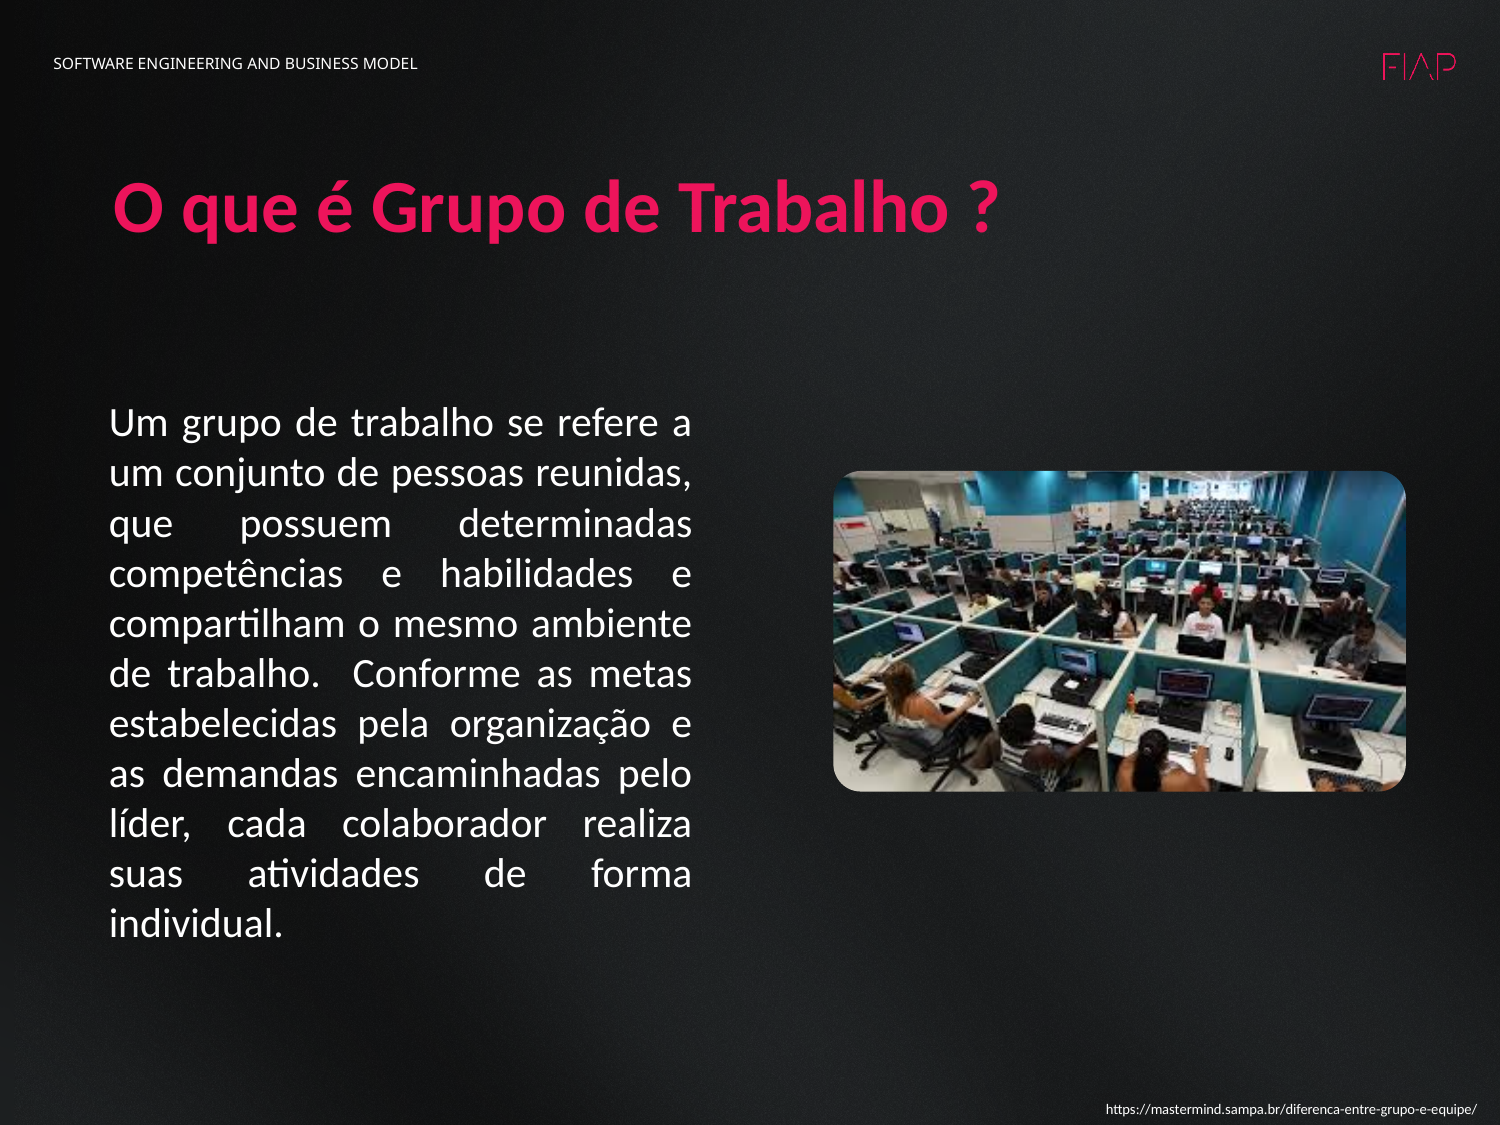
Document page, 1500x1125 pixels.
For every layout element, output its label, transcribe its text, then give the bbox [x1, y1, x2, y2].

text_box SOFTWARE ENGINEERING AND BUSINESS MODEL [38, 47, 1320, 81]
picture [0, 0, 1500, 1125]
text_box https://mastermind.sampa.br/diferenca-entre-grupo-e-equipe/ [1091, 1092, 1500, 1125]
text_box Um grupo de trabalho se refere a um conjunto de pessoas reunidas, que possuem determinadas competências e habilidades e compartilham o mesmo ambiente de trabalho. Conforme as metas estabelecidas pela organização e as demandas encaminhadas pelo líder, cada colaborador realiza suas atividades de forma individual. [94, 387, 708, 953]
text_box O que é Grupo de Trabalho ? [98, 149, 1017, 255]
